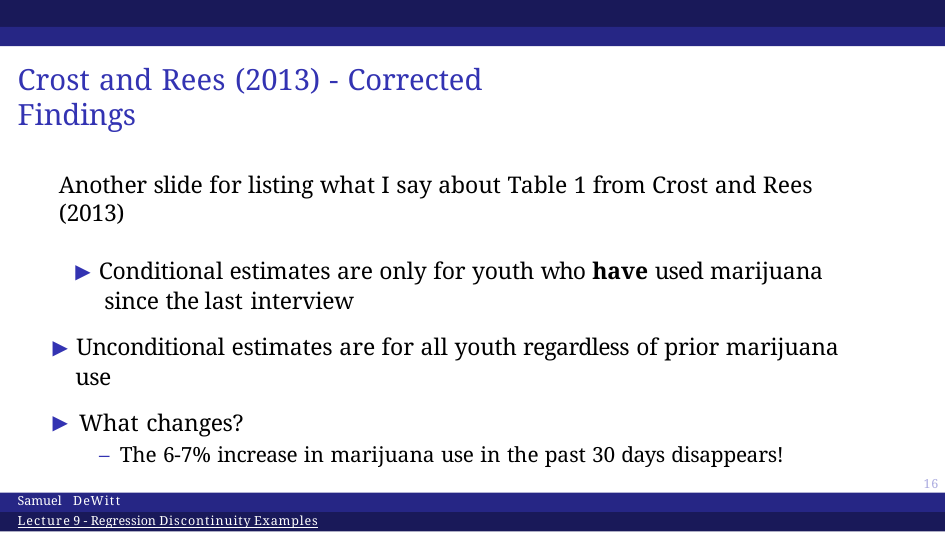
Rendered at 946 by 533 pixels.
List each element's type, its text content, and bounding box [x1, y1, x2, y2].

title Crost and Rees (2013) - Corrected Findings [15, 58, 582, 151]
text_box Another slide for listing what I say about Table 1 from Crost and Rees (2013) ▶ Conditional estimates are only for youth who have used marijuana since the last interview ▶ Unconditional estimates are for all youth regardless of prior marijuana use ▶ What changes? – The 6-7% increase in marijuana use in the past 30 days disappears! [52, 169, 876, 468]
slide_number 14 [917, 472, 946, 491]
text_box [0, 492, 946, 532]
